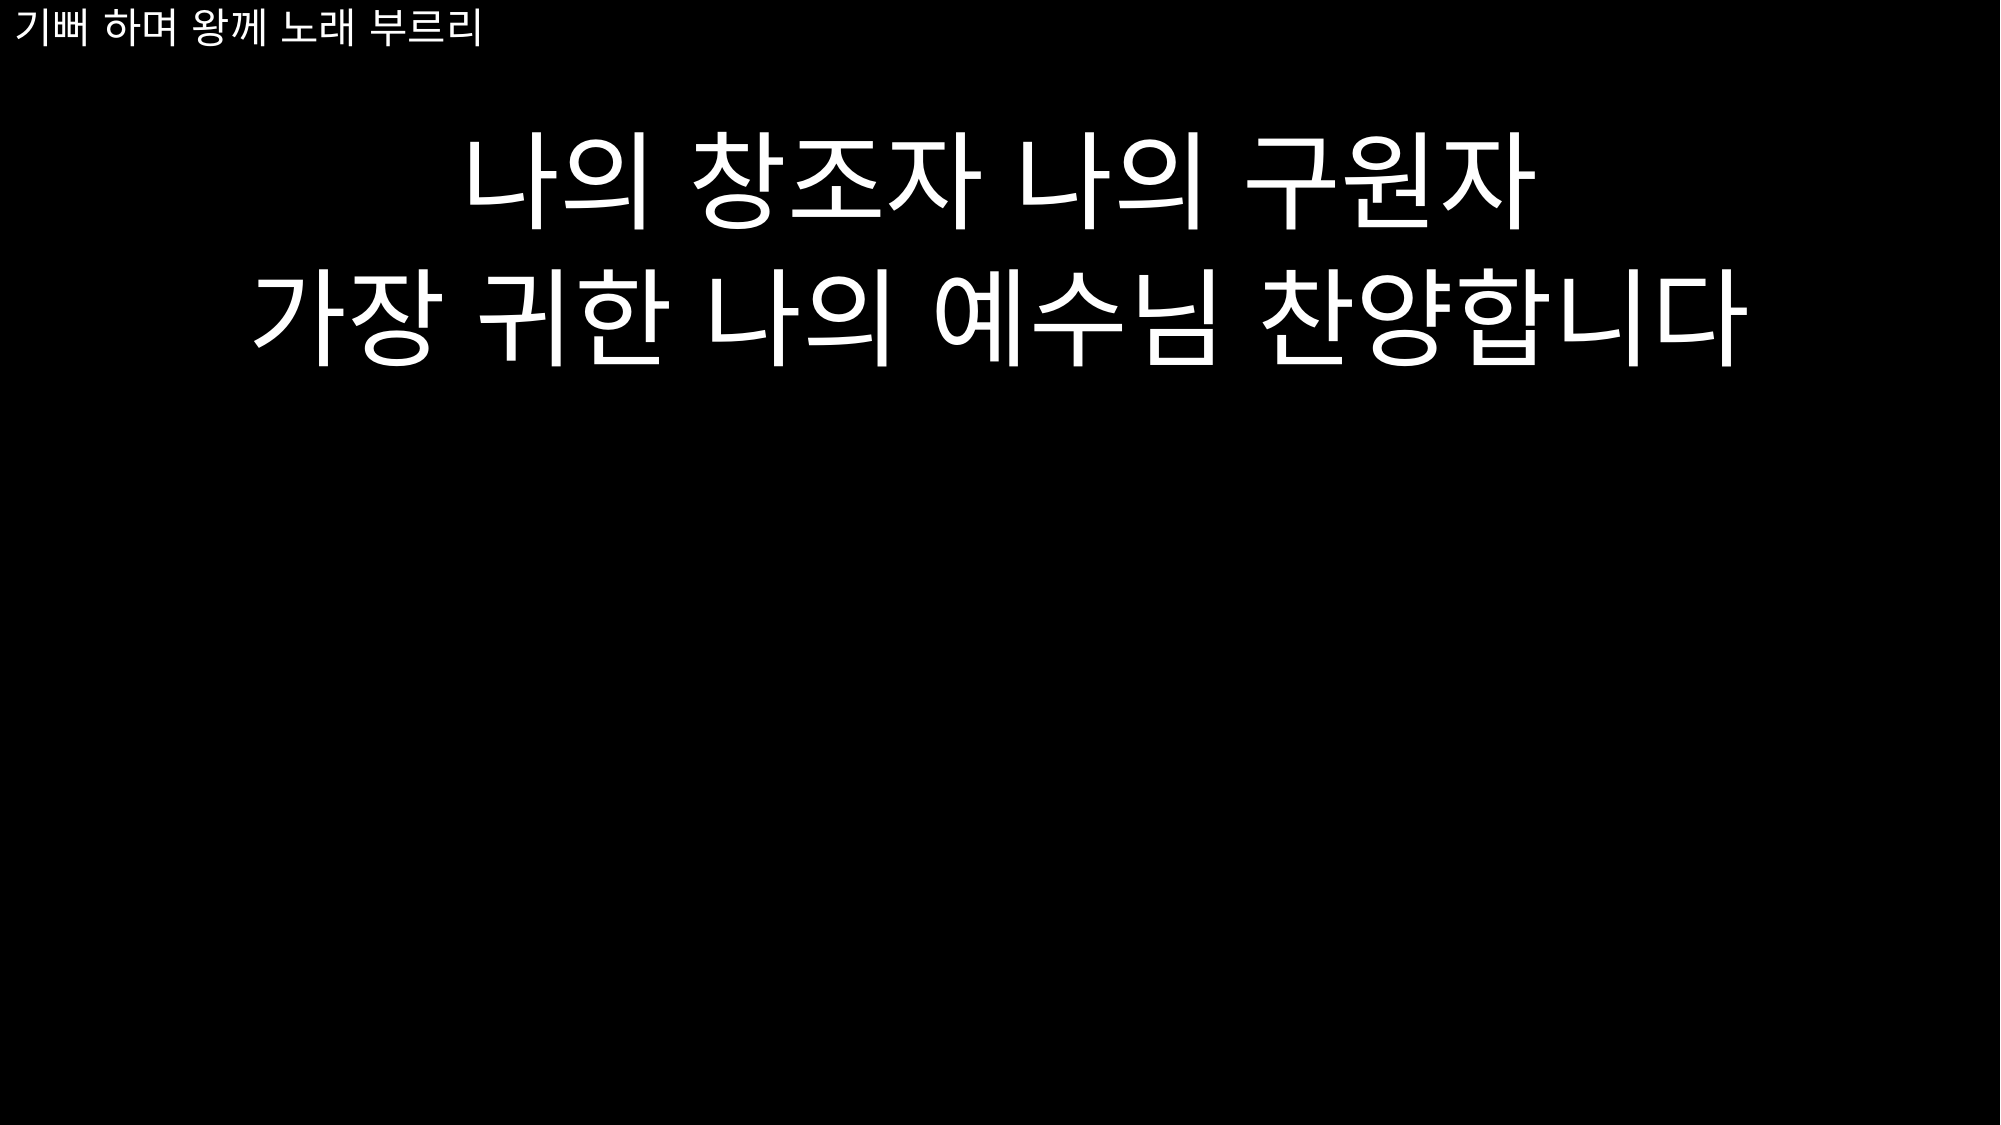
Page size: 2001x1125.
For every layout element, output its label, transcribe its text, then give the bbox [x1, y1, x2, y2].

subtitle 나의 창조자 나의 구원자 가장 귀한 나의 예수님 찬양합니다 [0, 3, 2000, 781]
